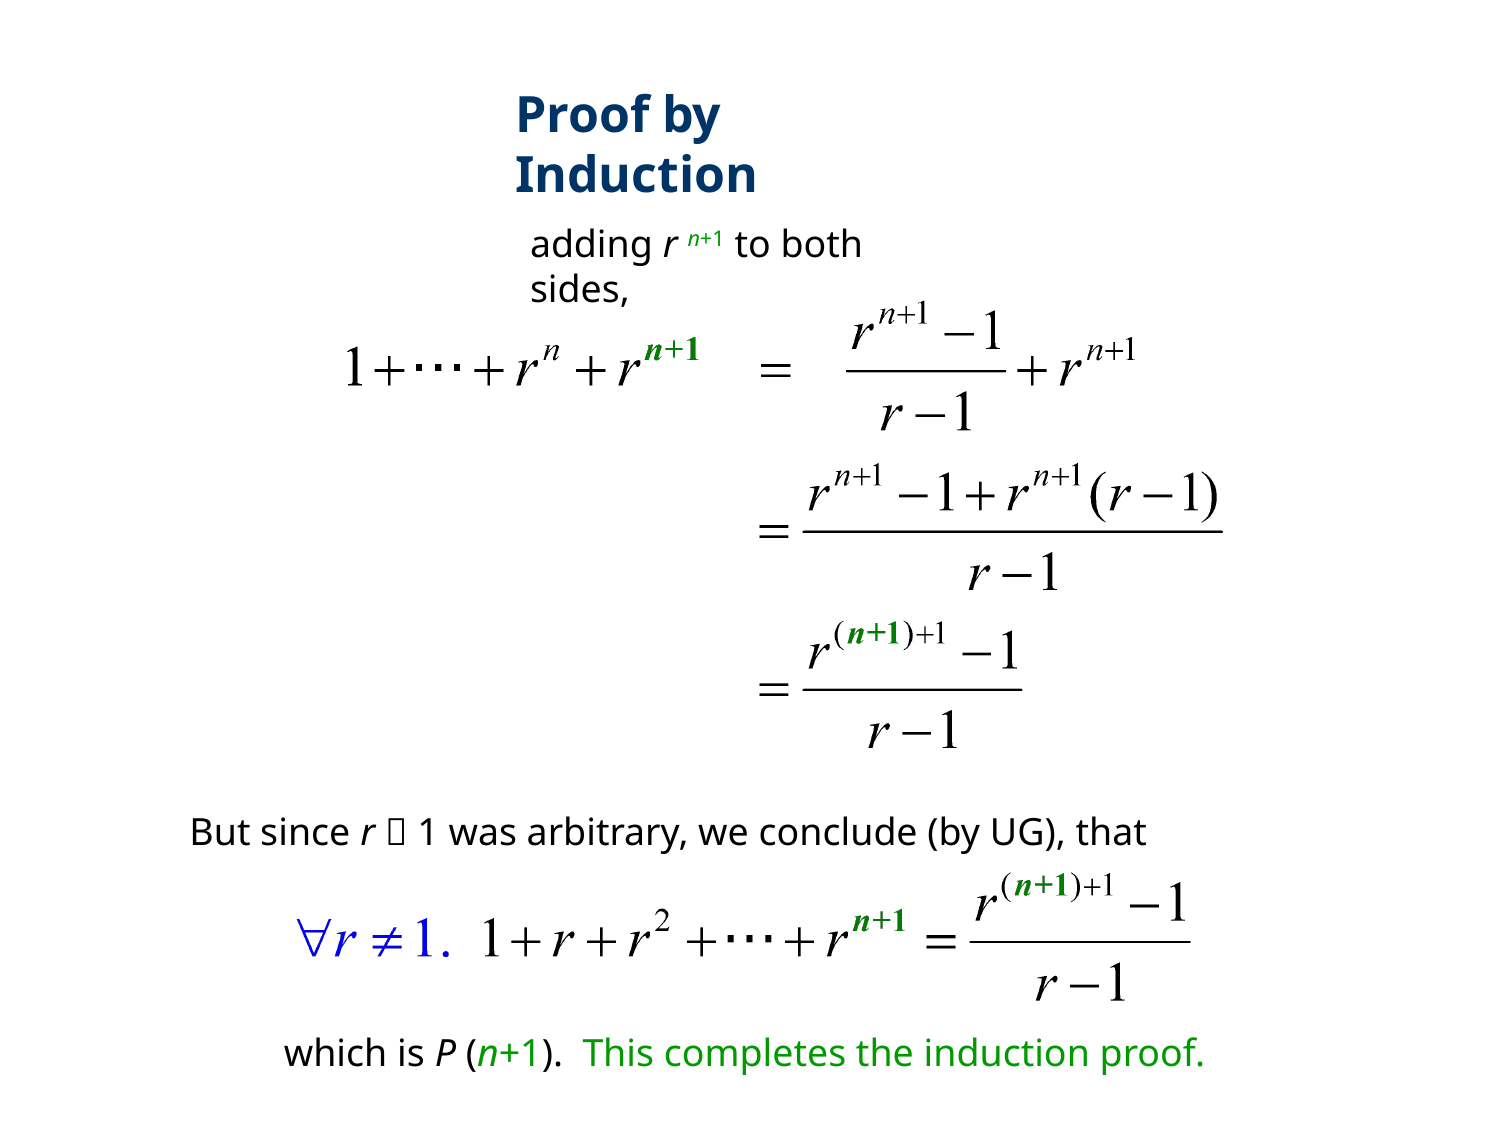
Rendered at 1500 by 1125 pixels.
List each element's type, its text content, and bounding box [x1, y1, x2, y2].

picture [287, 856, 1201, 1013]
text_box But since r  1 was arbitrary, we conclude (by UG), that [174, 799, 1338, 860]
text_box adding r n+1 to both sides, [515, 212, 988, 285]
picture [337, 287, 1232, 759]
text_box which is P (n+1). This completes the induction proof. [268, 1027, 1225, 1088]
text_box Proof by Induction [499, 74, 985, 210]
